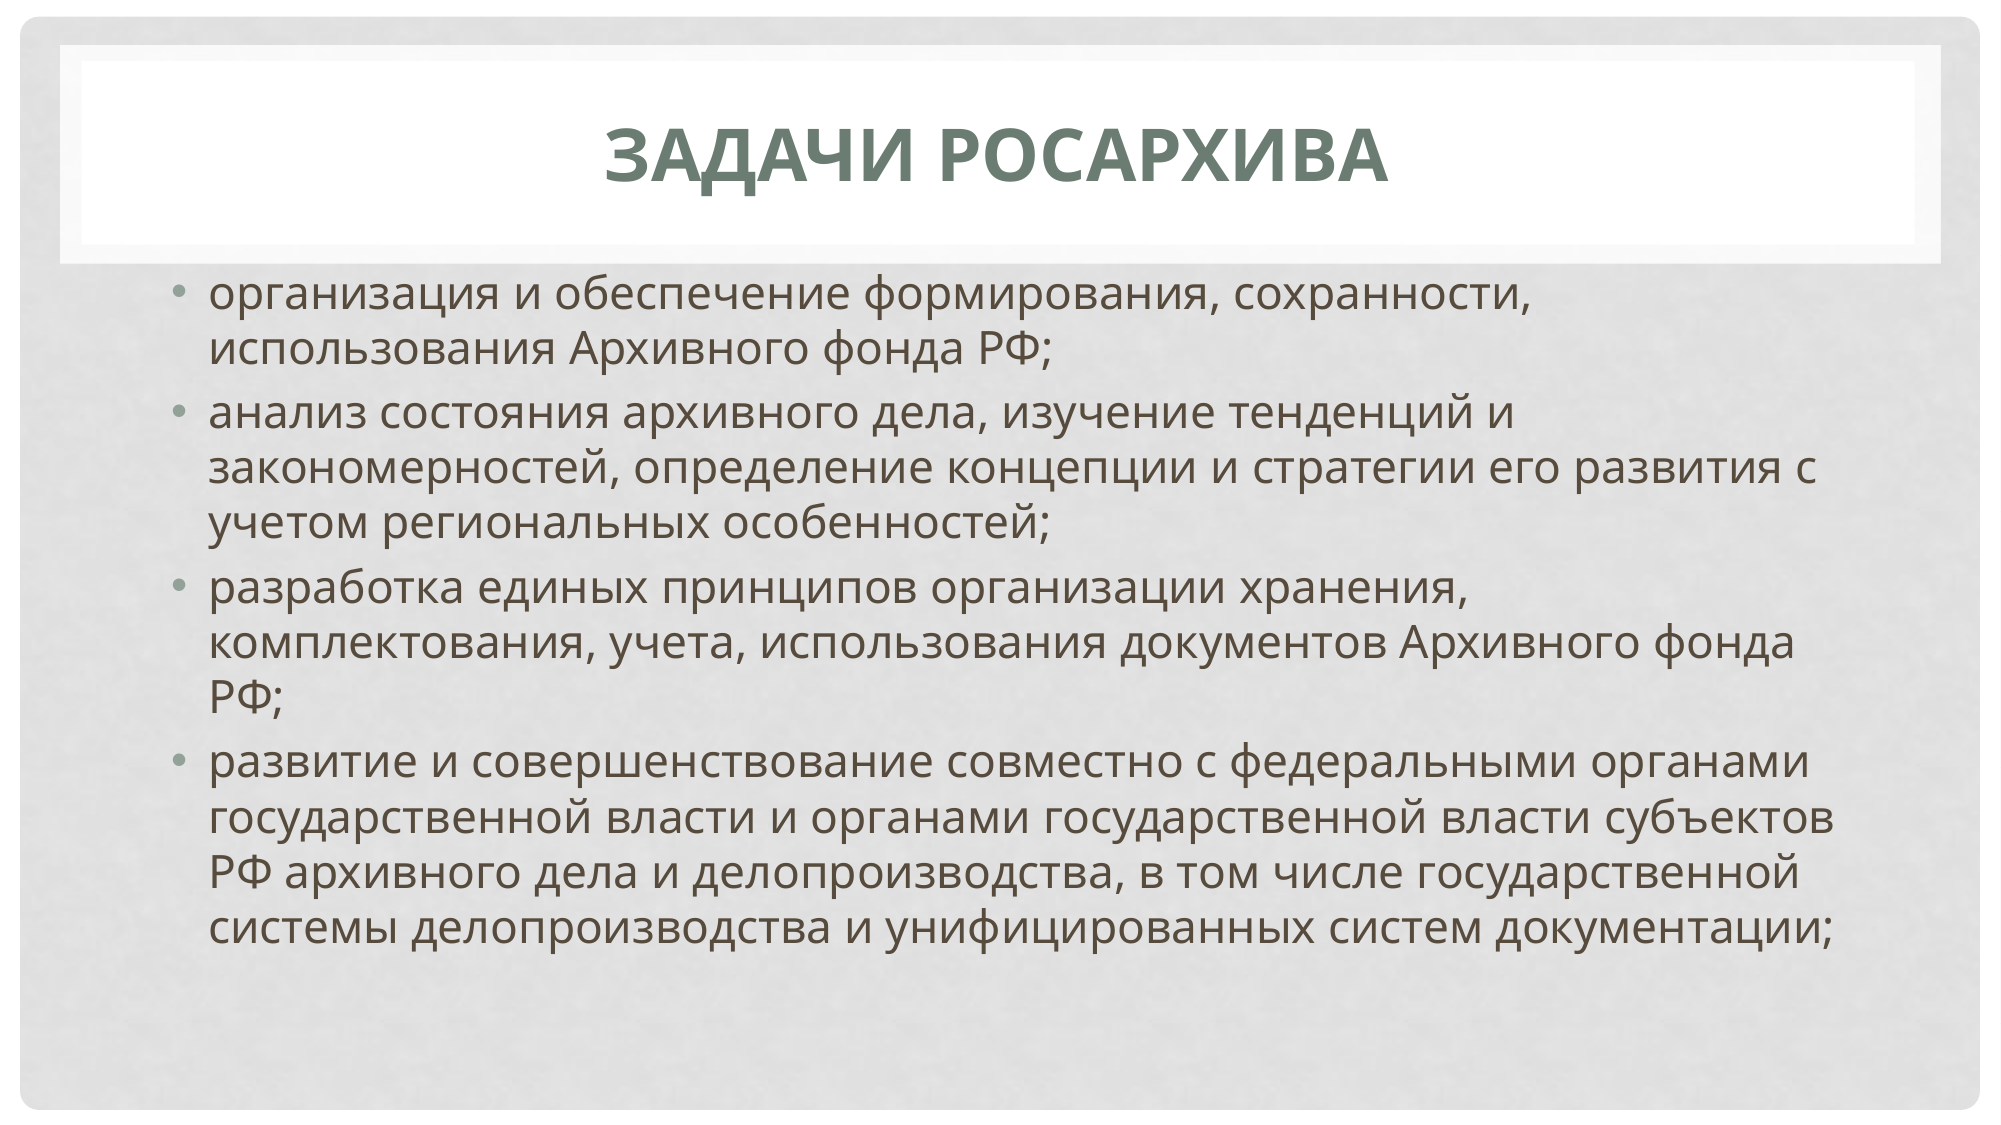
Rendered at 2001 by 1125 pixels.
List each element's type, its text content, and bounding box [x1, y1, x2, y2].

list организация и обеспечение формирования, сохранности, использования Архивного фонда РФ; анализ состояния архивного дела, изучение тенденций и закономерностей, определение концепции и стратегии его развития с учетом региональных особенностей; разработка единых принципов организации хранения, комплектования, учета, использования документов Архивного фонда РФ; развитие и совершенствование совместно с федеральными органами государственной власти и органами государственной власти субъектов РФ архивного дела и делопроизводства, в том числе государственной системы делопроизводства и унифицированных систем документации; [137, 255, 1863, 1014]
title Задачи Росархива [93, 66, 1900, 238]
